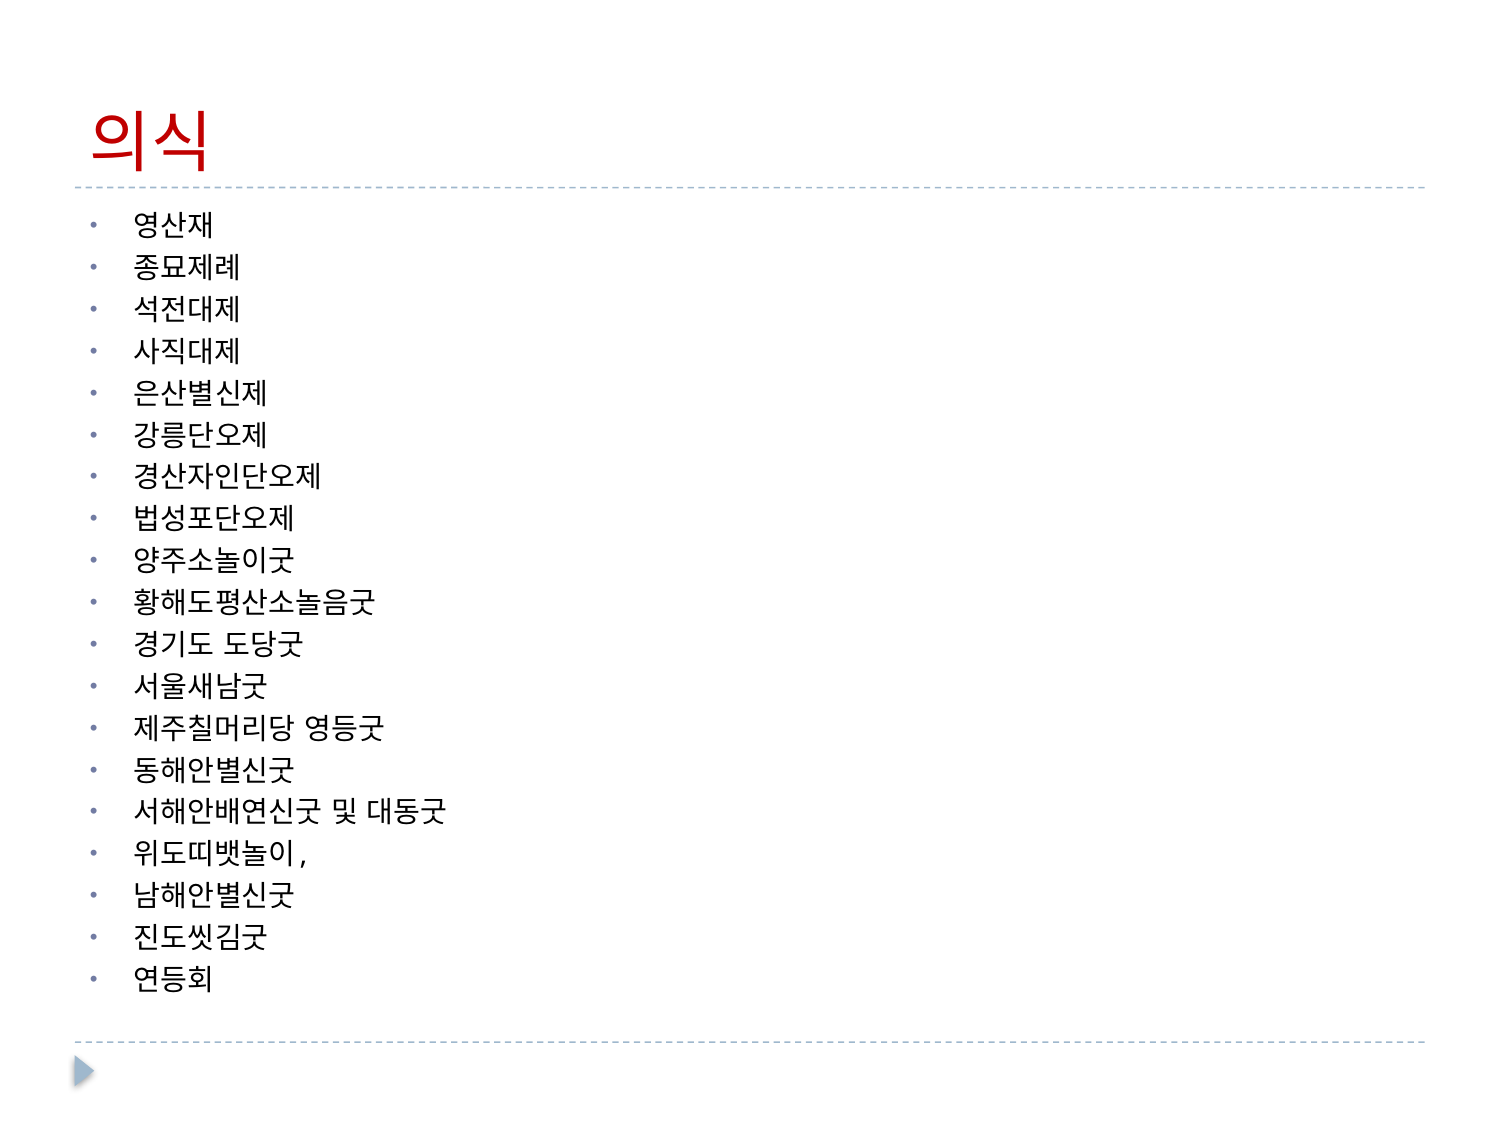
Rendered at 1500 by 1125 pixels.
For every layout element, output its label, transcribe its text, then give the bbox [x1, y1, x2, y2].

title 의식 [75, 24, 1425, 188]
list 영산재 종묘제례 석전대제 사직대제 은산별신제 강릉단오제 경산자인단오제 법성포단오제 양주소놀이굿 황해도평산소놀음굿 경기도 도당굿 서울새남굿 제주칠머리당 영등굿 동해안별신굿 서해안배연신굿 및 대동굿 위도띠뱃놀이, 남해안별신굿 진도씻김굿 연등회 [75, 200, 1425, 1010]
